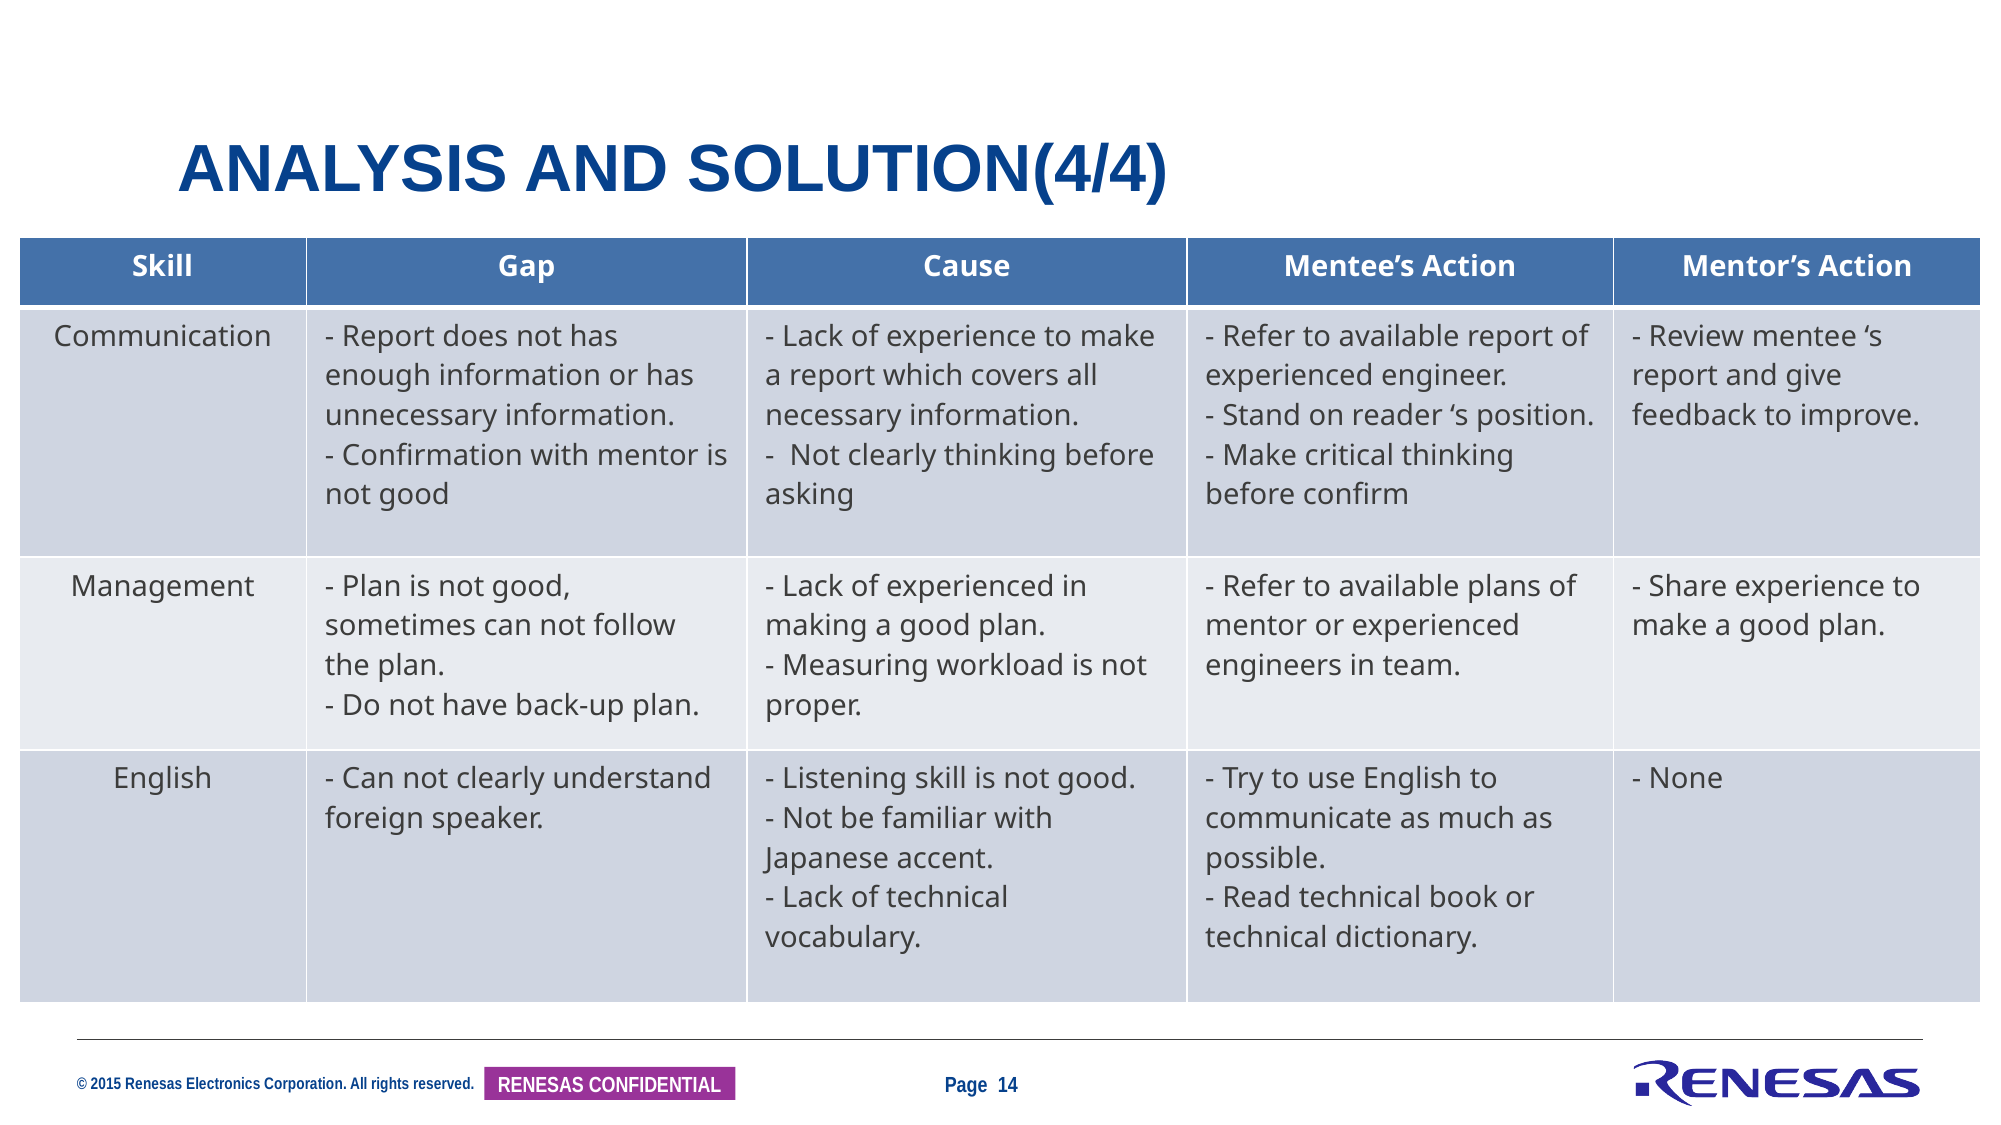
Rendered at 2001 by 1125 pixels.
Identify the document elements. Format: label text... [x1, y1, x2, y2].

table_cell - Review mentee ‘s report and give feedback to improve. [1614, 310, 1980, 556]
table_cell - Can not clearly understand foreign speaker. [307, 751, 746, 1002]
table_cell - None [1614, 751, 1980, 1002]
table_cell - Lack of experienced in making a good plan. - Measuring workload is not proper. [748, 558, 1186, 749]
table_cell - Refer to available plans of mentor or experienced engineers in team. [1188, 558, 1613, 749]
title Analysis and solution(4/4) [177, 133, 1654, 207]
table_header Gap [307, 238, 746, 305]
slide_number Page 14 [944, 1070, 1056, 1097]
table_cell - Listening skill is not good. - Not be familiar with Japanese accent. - Lack of technical vocabulary. [748, 751, 1186, 1002]
table_cell - Plan is not good, sometimes can not follow the plan. - Do not have back-up plan. [307, 558, 746, 749]
table_cell Management [20, 558, 306, 749]
table_cell - Report does not has enough information or has unnecessary information. - Confirmation with mentor is not good [307, 310, 746, 556]
table_header Cause [748, 238, 1186, 305]
table_cell - Try to use English to communicate as much as possible. - Read technical book or technical dictionary. [1188, 751, 1613, 1002]
table_header Mentor’s Action [1614, 238, 1980, 305]
table_cell - Lack of experience to make a report which covers all necessary information. - Not clearly thinking before asking [748, 310, 1186, 556]
table_cell - Share experience to make a good plan. [1614, 558, 1980, 749]
table_cell - Refer to available report of experienced engineer. - Stand on reader ‘s position. - Make critical thinking before confirm [1188, 310, 1613, 556]
table_header Skill [20, 238, 306, 305]
picture [1631, 1058, 1923, 1108]
table_header Mentee’s Action [1188, 238, 1613, 305]
table_cell Communication [20, 310, 306, 556]
table_cell English [20, 751, 306, 1002]
